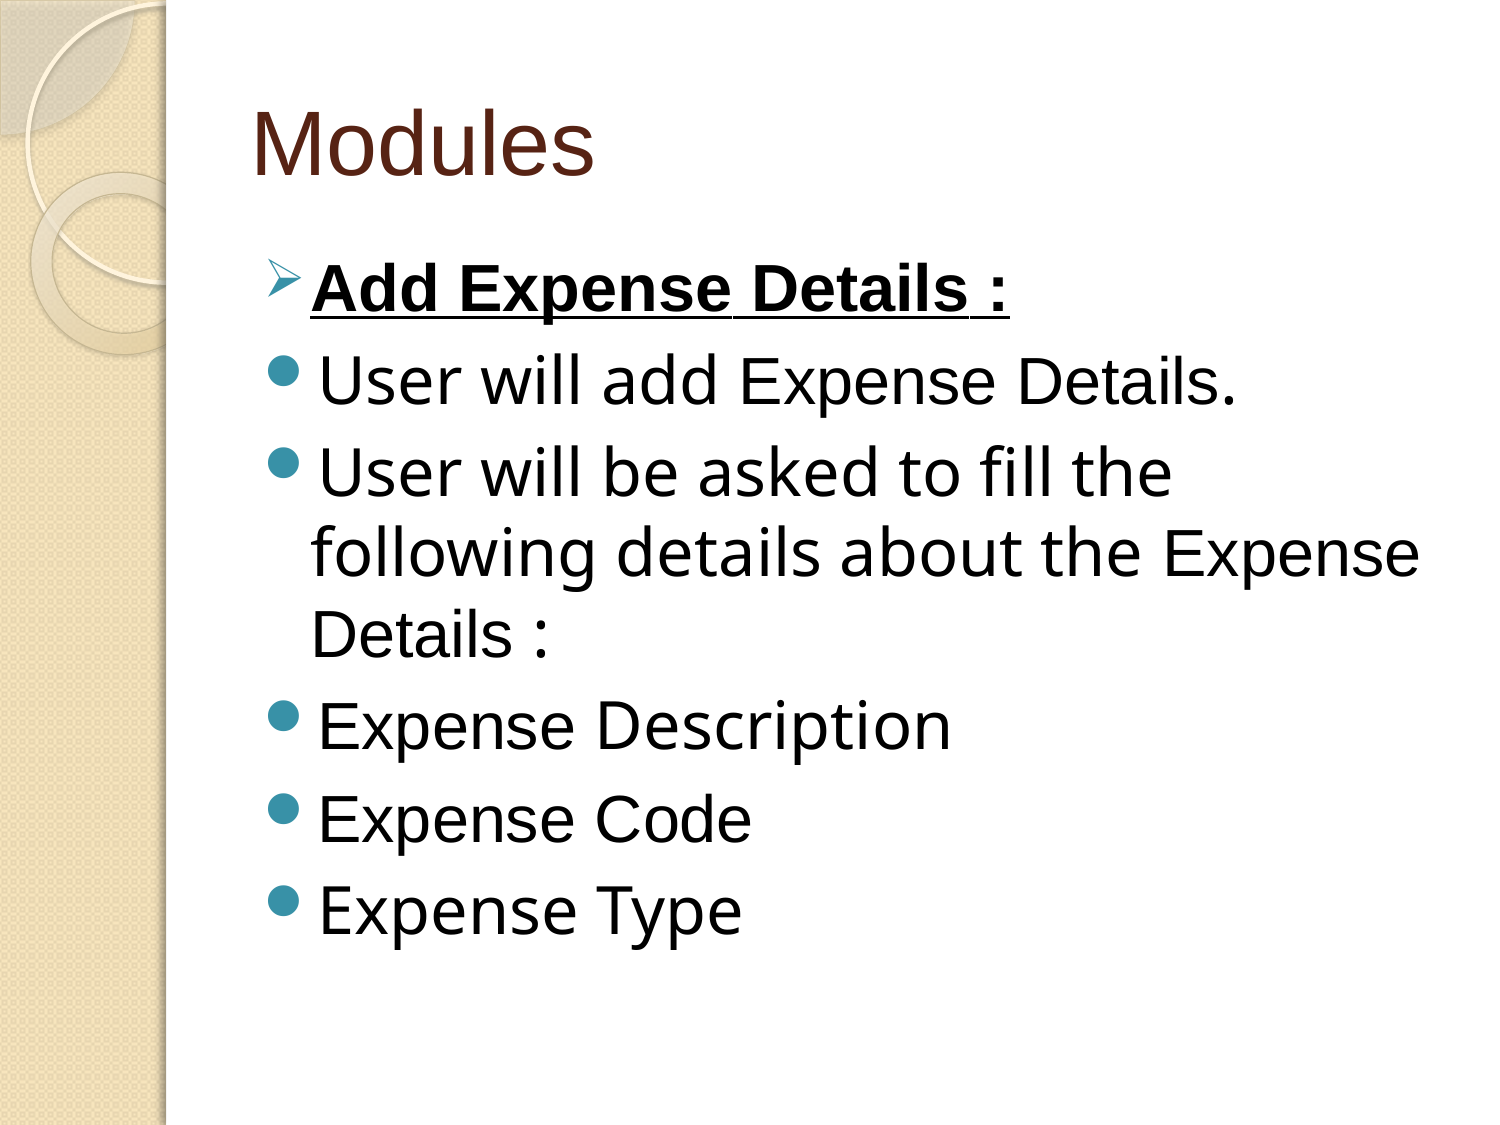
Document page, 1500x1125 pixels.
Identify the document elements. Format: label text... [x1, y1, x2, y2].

list Add Expense Details : User will add Expense Details. User will be asked to fill the following details about the Expense Details : Expense Description Expense Code Expense Type [235, 237, 1466, 1025]
title Modules [235, 45, 1466, 233]
